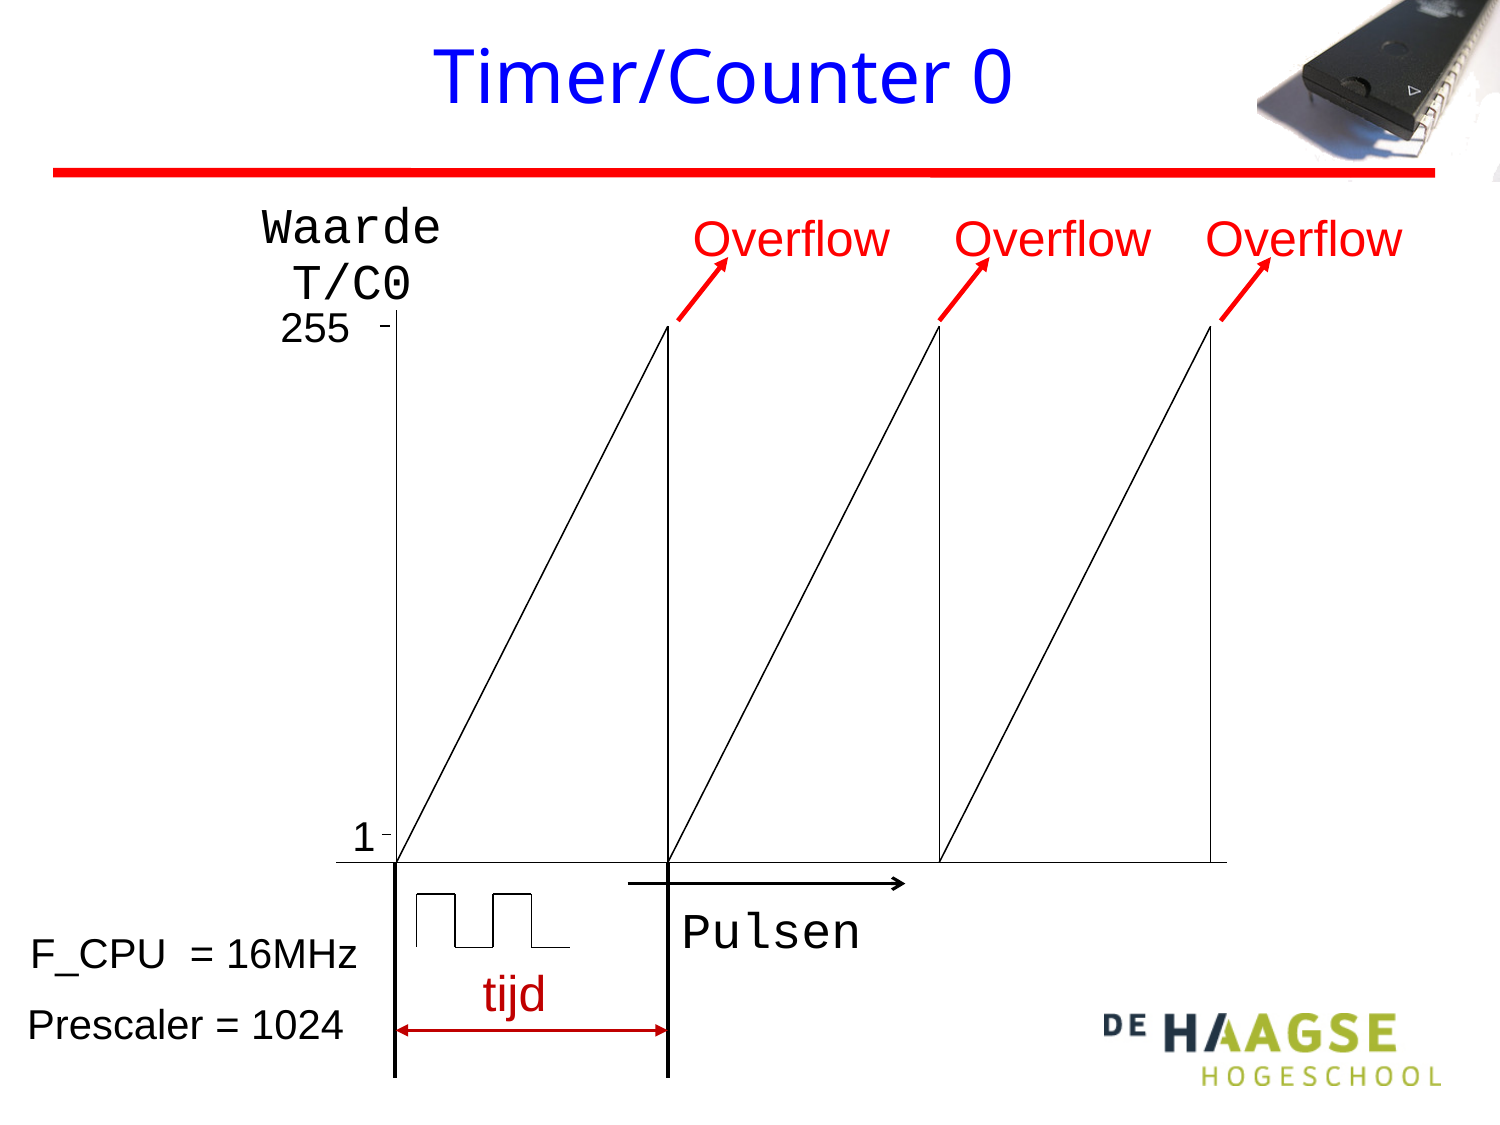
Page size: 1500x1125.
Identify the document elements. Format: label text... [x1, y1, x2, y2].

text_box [337, 806, 391, 863]
text_box Waarde T/C0 [237, 191, 466, 318]
title Timer/Counter 0 [419, 30, 1069, 144]
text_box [672, 326, 934, 863]
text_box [939, 256, 990, 322]
picture [1104, 1013, 1441, 1086]
text_box F_CPU = 16MHz [15, 924, 376, 986]
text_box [677, 256, 729, 322]
text_box Overflow [1190, 203, 1430, 275]
text_box Overflow [939, 203, 1179, 275]
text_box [938, 326, 1210, 863]
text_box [396, 326, 667, 860]
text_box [265, 298, 390, 361]
text_box Prescaler = 1024 [12, 995, 373, 1057]
text_box Pulsen [673, 897, 907, 968]
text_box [394, 862, 669, 1078]
picture [1257, 0, 1500, 182]
text_box Overflow [677, 203, 918, 275]
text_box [1220, 256, 1272, 322]
